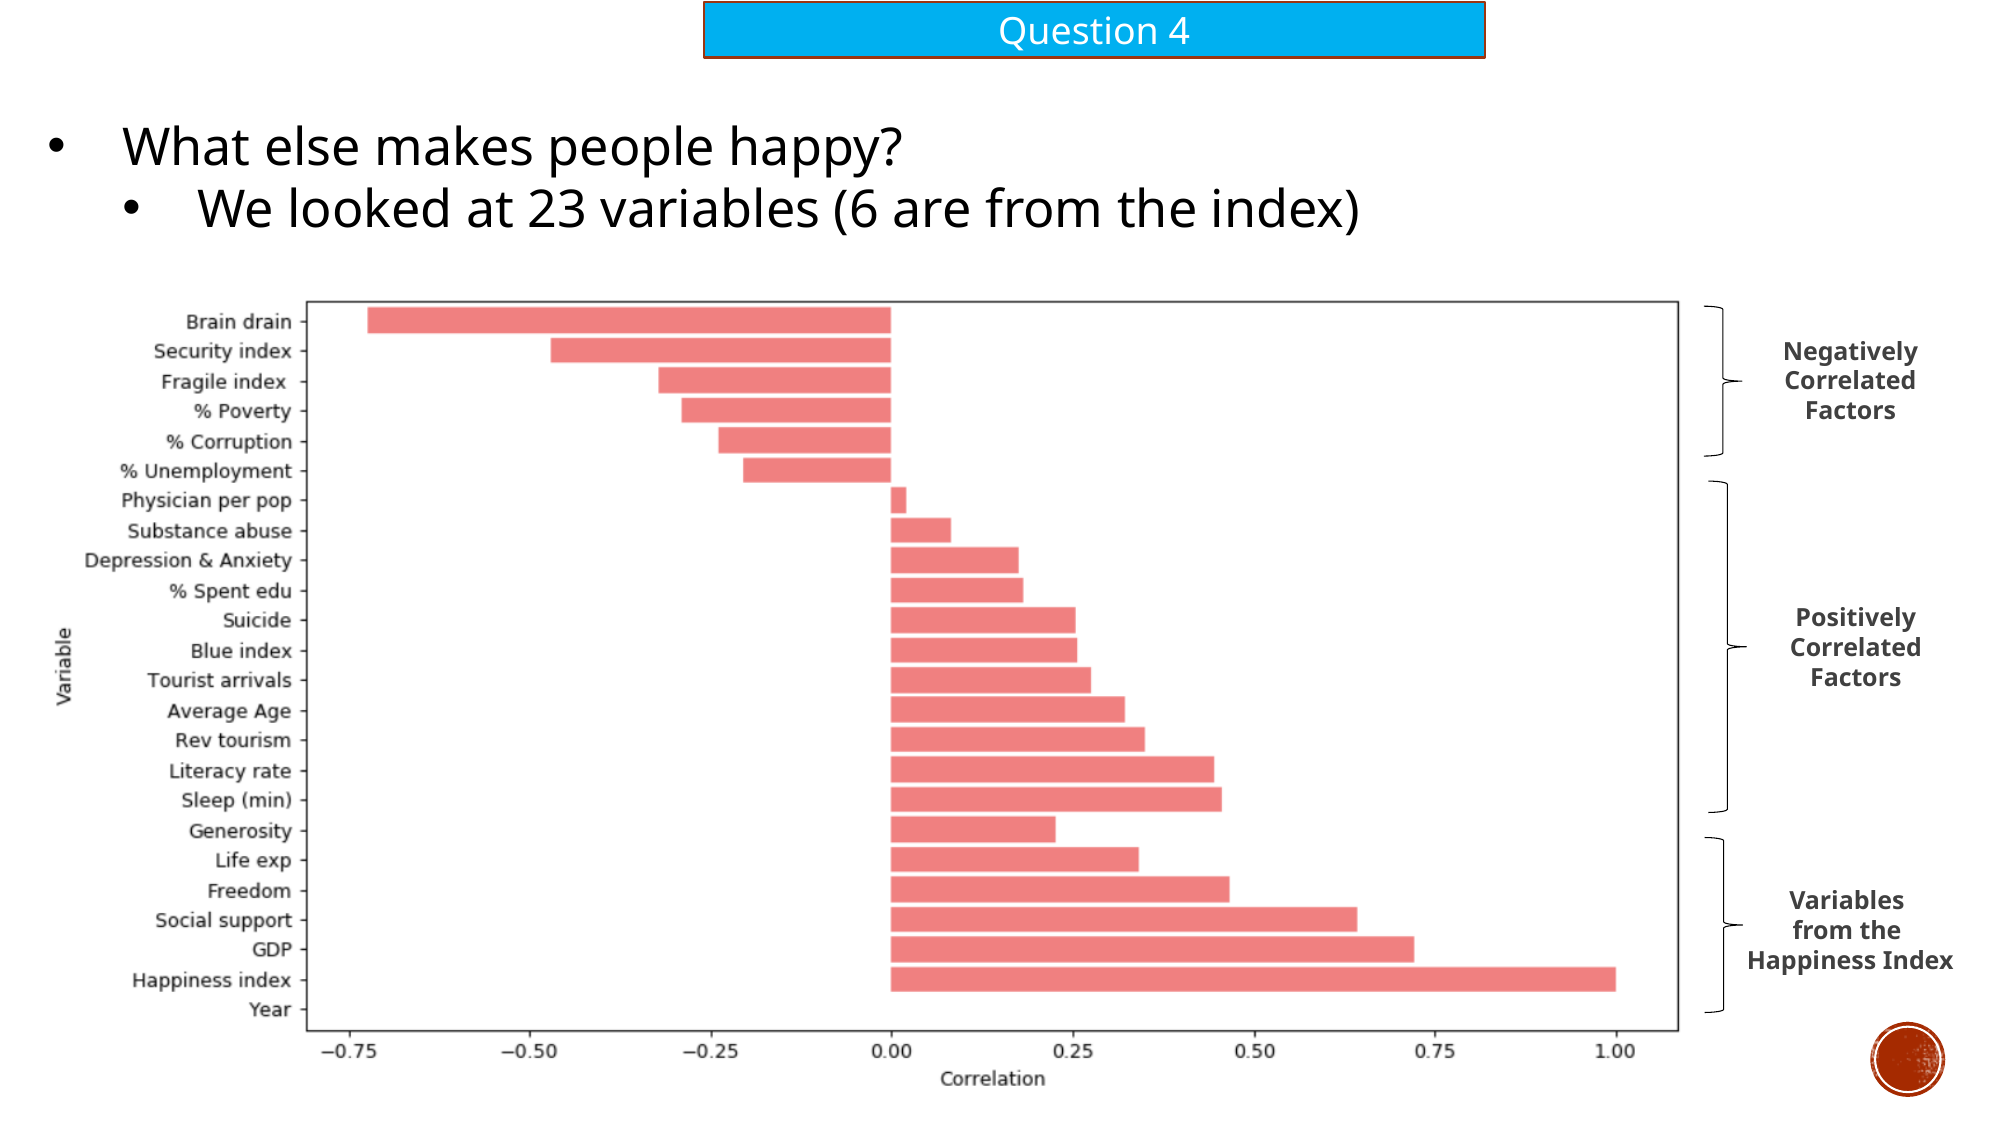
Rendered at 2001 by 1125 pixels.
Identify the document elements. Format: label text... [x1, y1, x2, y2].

text_box What else makes people happy? We looked at 23 variables (6 are from the index) [0, 105, 1780, 434]
text_box Question 4 [703, 1, 1486, 59]
text_box Negatively Correlated Factors [1798, 369, 1903, 390]
text_box Variables from the Happiness Index [1798, 919, 1903, 940]
picture [47, 295, 1685, 1093]
text_box [1708, 480, 1747, 814]
text_box [1703, 305, 1743, 457]
text_box Positively Correlated Factors [1803, 636, 1908, 657]
text_box [1704, 836, 1744, 1014]
